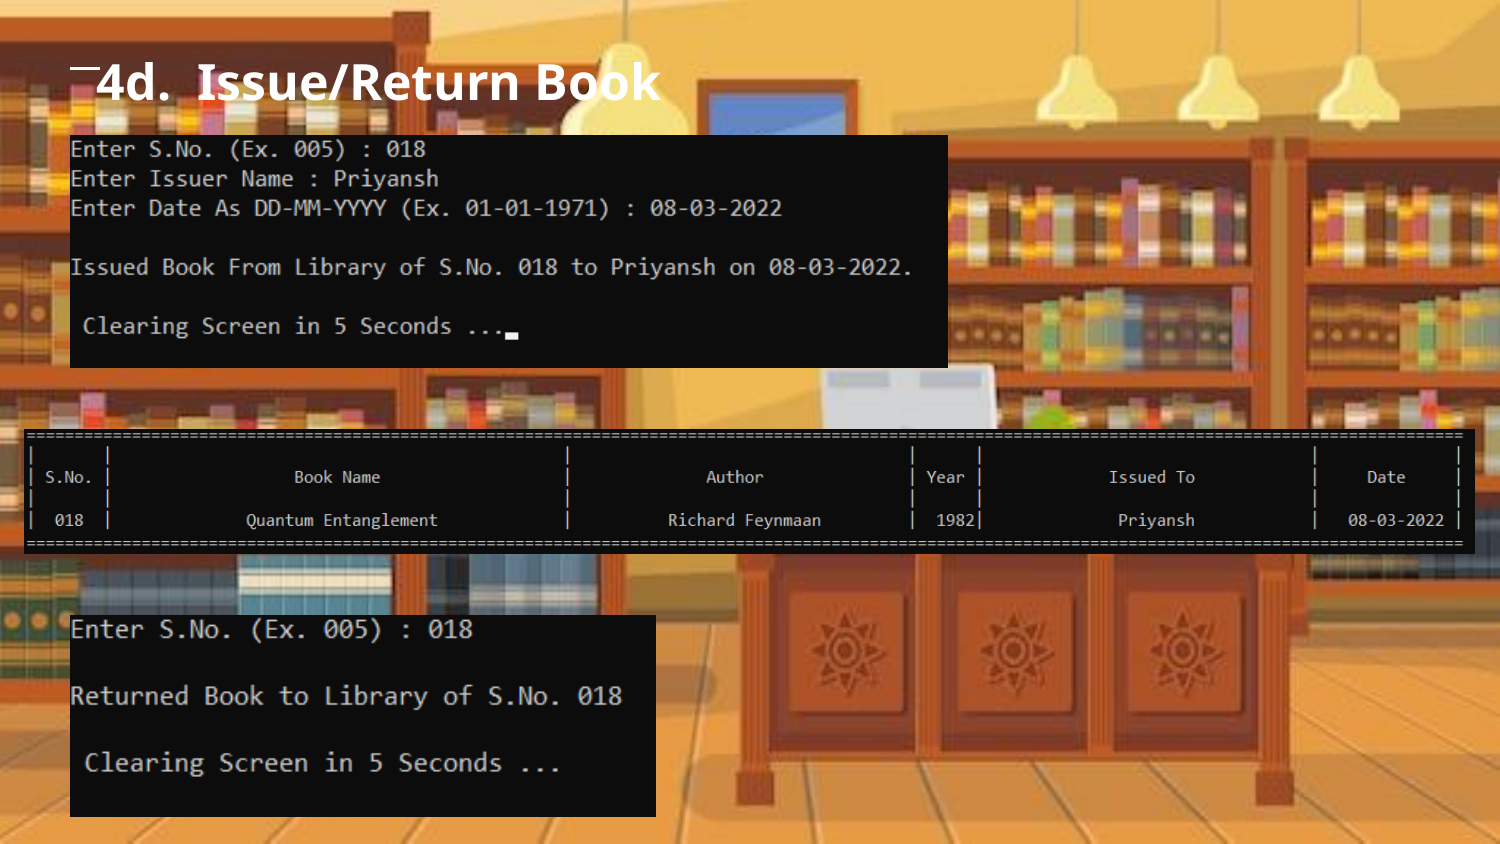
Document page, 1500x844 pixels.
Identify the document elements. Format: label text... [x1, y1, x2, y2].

picture [0, 0, 1500, 844]
text_box 4d. Issue/Return Book [81, 35, 1404, 126]
